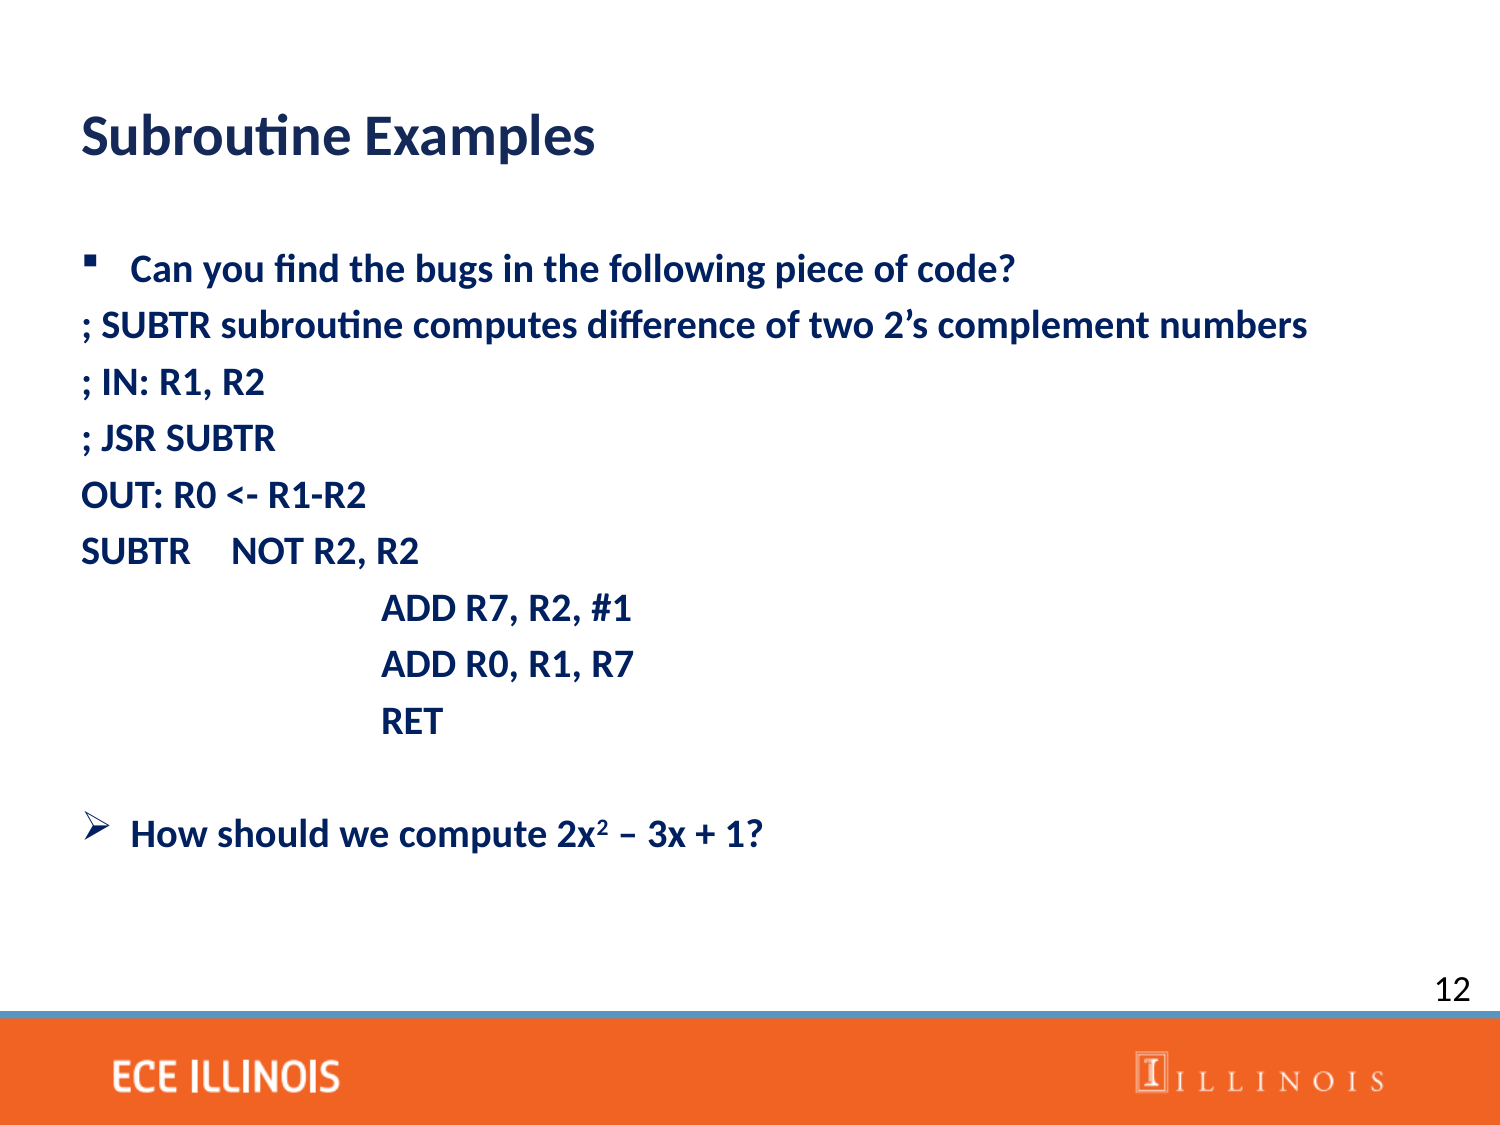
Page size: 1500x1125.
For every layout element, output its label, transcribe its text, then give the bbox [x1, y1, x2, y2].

text_box 12 [1418, 957, 1487, 1017]
list Can you find the bugs in the following piece of code? ; SUBTR subroutine computes difference of two 2’s complement numbers ; IN: R1, R2 ; JSR SUBTR OUT: R0 <- R1-R2 SUBTR NOT R2, R2 ADD R7, R2, #1 ADD R0, R1, R7 RET How should we compute 2x2 – 3x + 1? [66, 234, 1445, 933]
list Subroutine Examples [66, 89, 1445, 198]
